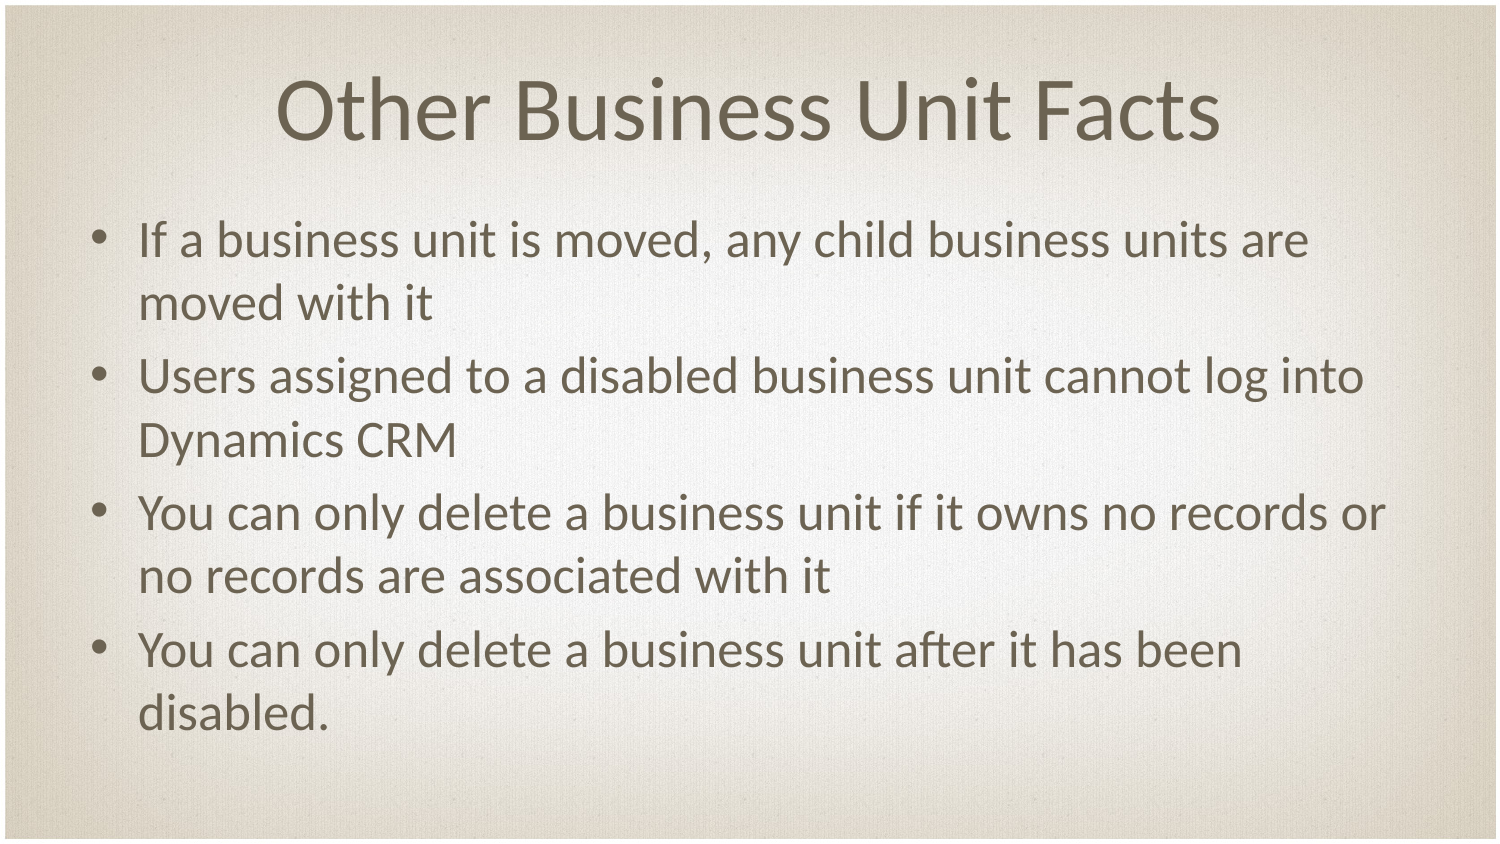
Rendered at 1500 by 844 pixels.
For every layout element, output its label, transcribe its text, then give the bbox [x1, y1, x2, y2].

list If a business unit is moved, any child business units are moved with it Users assigned to a disabled business unit cannot log into Dynamics CRM You can only delete a business unit if it owns no records or no records are associated with it You can only delete a business unit after it has been disabled. [75, 196, 1425, 754]
title Other Business Unit Facts [75, 33, 1425, 175]
picture [0, 0, 1500, 844]
